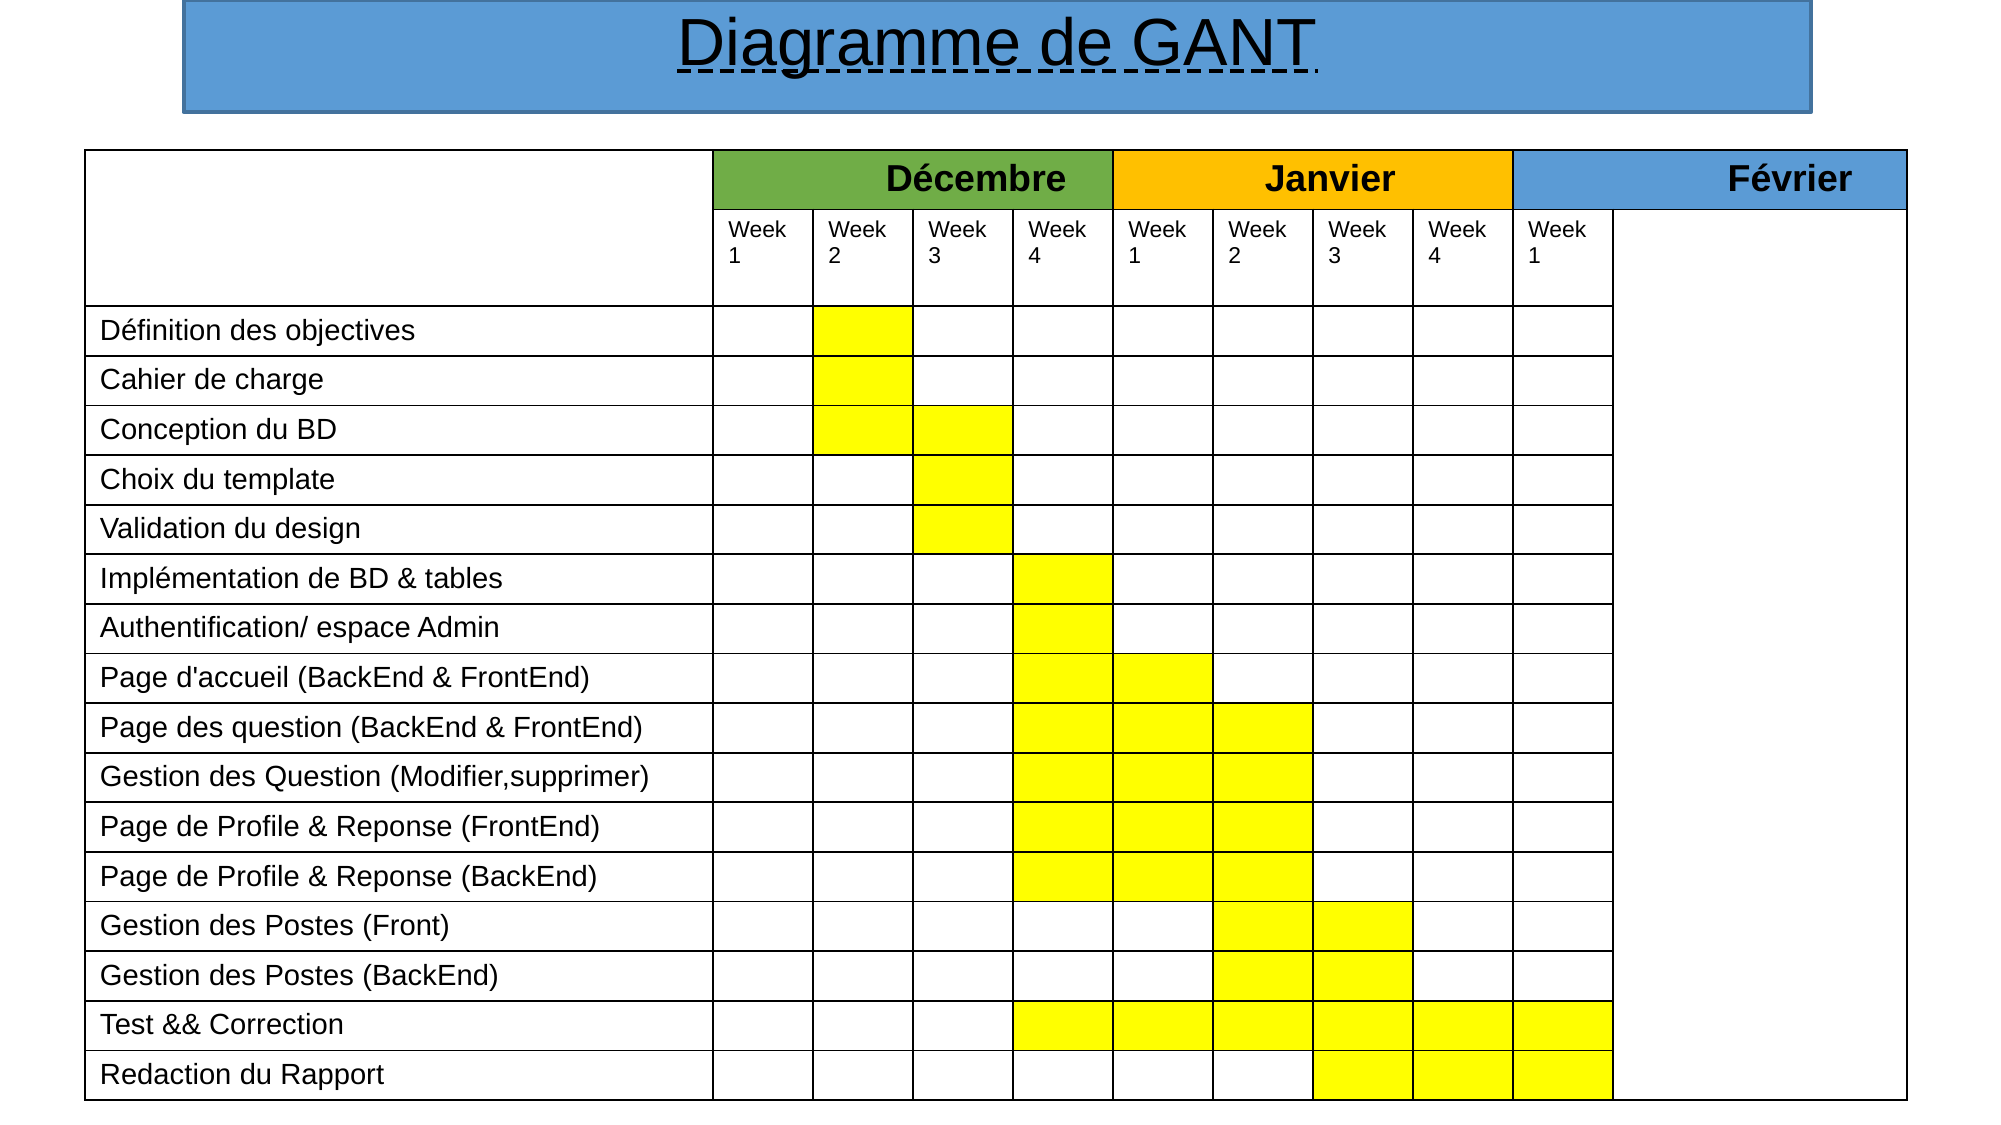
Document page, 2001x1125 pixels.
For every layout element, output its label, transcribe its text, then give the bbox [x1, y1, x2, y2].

table_cell [1514, 902, 1612, 950]
table_cell [1214, 456, 1312, 504]
table_cell [1114, 605, 1212, 653]
table_cell [1314, 456, 1412, 504]
table_cell [1314, 902, 1412, 950]
table_cell [1314, 1002, 1412, 1050]
table_cell [1114, 902, 1212, 950]
table_cell Week 1 [714, 210, 812, 305]
table_cell Authentification/ espace Admin [86, 605, 712, 653]
table_cell [814, 704, 912, 752]
table_cell [1414, 456, 1512, 504]
table_cell [1214, 555, 1312, 603]
table_cell [1314, 605, 1412, 653]
table_cell [1514, 853, 1612, 901]
table_cell [1014, 1051, 1112, 1099]
table_cell Cahier de charge [86, 357, 712, 405]
table_cell [914, 853, 1012, 901]
table_cell [914, 506, 1012, 553]
table_cell Week 3 [1314, 210, 1412, 305]
table_cell [1414, 307, 1512, 355]
table_cell [1514, 654, 1612, 702]
table_cell [914, 952, 1012, 1000]
table_cell [1014, 406, 1112, 454]
table_cell [1314, 357, 1412, 405]
table_cell [1214, 307, 1312, 355]
table_cell [1014, 307, 1112, 355]
table_cell [714, 357, 812, 405]
table_cell [914, 357, 1012, 405]
table_cell Page des question (BackEnd & FrontEnd) [86, 704, 712, 752]
table_cell Week 4 [1014, 210, 1112, 305]
table_cell [1114, 1002, 1212, 1050]
table_cell [1214, 853, 1312, 901]
table_cell [1014, 754, 1112, 801]
table_cell [1014, 456, 1112, 504]
table_cell [1014, 803, 1112, 851]
table_cell [1114, 853, 1212, 901]
table_cell [1014, 605, 1112, 653]
table_cell Week 2 [814, 210, 912, 305]
table_cell [1014, 902, 1112, 950]
table_cell [714, 902, 812, 950]
table_cell [1414, 1002, 1512, 1050]
table_cell [914, 406, 1012, 454]
table_cell [714, 853, 812, 901]
table_header Décembre [714, 151, 1112, 209]
table_cell Week 2 [1214, 210, 1312, 305]
table_cell [1114, 456, 1212, 504]
table_cell [1114, 357, 1212, 405]
table_cell [814, 605, 912, 653]
table_cell [914, 1002, 1012, 1050]
table_cell [814, 506, 912, 553]
table_cell [1214, 902, 1312, 950]
table_cell [1014, 555, 1112, 603]
table_cell [814, 952, 912, 1000]
table_cell Redaction du Rapport [86, 1051, 712, 1099]
table_cell [814, 456, 912, 504]
table_cell [814, 902, 912, 950]
table_header Janvier [1114, 151, 1512, 209]
table_cell [1514, 555, 1612, 603]
table_cell [1114, 406, 1212, 454]
table_cell [1514, 406, 1612, 454]
table_cell [914, 754, 1012, 801]
table_cell [914, 1051, 1012, 1099]
table_cell [714, 456, 812, 504]
table_cell [1514, 704, 1612, 752]
table_cell Choix du template [86, 456, 712, 504]
table_cell [1214, 754, 1312, 801]
table_cell [1314, 307, 1412, 355]
table_cell [914, 654, 1012, 702]
table_cell [814, 654, 912, 702]
table_cell [1114, 654, 1212, 702]
table_cell Gestion des Postes (BackEnd) [86, 952, 712, 1000]
table_cell [714, 952, 812, 1000]
table_cell [714, 1002, 812, 1050]
table_cell [1214, 605, 1312, 653]
table_cell [1414, 853, 1512, 901]
table_cell [1414, 952, 1512, 1000]
table_cell [1414, 754, 1512, 801]
table_cell Gestion des Postes (Front) [86, 902, 712, 950]
table_cell [1514, 506, 1612, 553]
table_cell [1114, 704, 1212, 752]
table_cell [914, 803, 1012, 851]
table_cell [914, 902, 1012, 950]
table_cell [1114, 307, 1212, 355]
table_cell [714, 1051, 812, 1099]
table_cell Implémentation de BD & tables [86, 555, 712, 603]
table_cell [814, 307, 912, 355]
table_cell Page de Profile & Reponse (BackEnd) [86, 853, 712, 901]
table_cell [814, 406, 912, 454]
table_cell [814, 1002, 912, 1050]
table_cell [814, 357, 912, 405]
table_cell Week 1 [1114, 210, 1212, 305]
table_cell [1314, 952, 1412, 1000]
table_cell Page de Profile & Reponse (FrontEnd) [86, 803, 712, 851]
text_box Diagramme de GANT [182, 0, 1813, 114]
table_cell [1014, 1002, 1112, 1050]
table_cell [1414, 902, 1512, 950]
table_cell Page d'accueil (BackEnd & FrontEnd) [86, 654, 712, 702]
table_cell [1514, 307, 1612, 355]
table_cell [1314, 555, 1412, 603]
table_cell [914, 704, 1012, 752]
table_cell [814, 754, 912, 801]
table_cell [1314, 803, 1412, 851]
table_header [86, 151, 712, 305]
table_cell [1514, 952, 1612, 1000]
table_cell [1514, 1002, 1612, 1050]
table_cell [1214, 357, 1312, 405]
table_cell [1314, 506, 1412, 553]
table_cell [914, 456, 1012, 504]
table_cell [1214, 803, 1312, 851]
table_cell [714, 654, 812, 702]
table_cell [1014, 952, 1112, 1000]
table_cell Week 1 [1514, 210, 1612, 305]
table_cell [1414, 654, 1512, 702]
table_cell [1414, 704, 1512, 752]
table_cell [1414, 803, 1512, 851]
table_cell [1014, 357, 1112, 405]
table_cell [1214, 654, 1312, 702]
table_cell [1114, 952, 1212, 1000]
table_header Février [1514, 151, 1906, 209]
table_cell [1514, 605, 1612, 653]
table_cell [1514, 1051, 1612, 1099]
table_cell [1214, 406, 1312, 454]
table_cell [1414, 605, 1512, 653]
table_cell Définition des objectives [86, 307, 712, 355]
table_cell [1314, 1051, 1412, 1099]
table_cell [1314, 704, 1412, 752]
table_cell [1114, 803, 1212, 851]
table_cell [914, 555, 1012, 603]
table_cell [814, 803, 912, 851]
table_cell [1014, 654, 1112, 702]
table_cell [1114, 754, 1212, 801]
table_cell [814, 555, 912, 603]
table_cell [714, 555, 812, 603]
table_cell [914, 307, 1012, 355]
table_cell [714, 406, 812, 454]
table_cell [714, 307, 812, 355]
table_cell [1514, 357, 1612, 405]
table_cell Week 4 [1414, 210, 1512, 305]
table_cell [1214, 506, 1312, 553]
table_cell [1414, 555, 1512, 603]
table_cell [914, 605, 1012, 653]
table_cell [1514, 456, 1612, 504]
table_cell [1214, 704, 1312, 752]
table_cell [1314, 853, 1412, 901]
table_cell [1414, 1051, 1512, 1099]
table_cell [1114, 506, 1212, 553]
table_cell [1214, 1002, 1312, 1050]
table_cell [1114, 1051, 1212, 1099]
table_cell [1014, 704, 1112, 752]
table_cell [1214, 1051, 1312, 1099]
table_cell [1214, 952, 1312, 1000]
table_cell [714, 506, 812, 553]
table_cell [1414, 506, 1512, 553]
table_cell [1614, 210, 1906, 1099]
table_cell [814, 1051, 912, 1099]
table_cell [714, 605, 812, 653]
table_cell [1314, 754, 1412, 801]
table_cell [714, 704, 812, 752]
table_cell [1514, 754, 1612, 801]
table_cell Week 3 [914, 210, 1012, 305]
table_cell [1014, 506, 1112, 553]
table_cell Validation du design [86, 506, 712, 553]
table_cell Conception du BD [86, 406, 712, 454]
table_cell Test && Correction [86, 1002, 712, 1050]
table_cell [1314, 406, 1412, 454]
table_cell Gestion des Question (Modifier,supprimer) [86, 754, 712, 801]
table_cell [1514, 803, 1612, 851]
table_cell [1414, 357, 1512, 405]
table_cell [1314, 654, 1412, 702]
table_cell [714, 754, 812, 801]
table_cell [714, 803, 812, 851]
table_cell [814, 853, 912, 901]
table_cell [1014, 853, 1112, 901]
table_cell [1414, 406, 1512, 454]
table_cell [1114, 555, 1212, 603]
